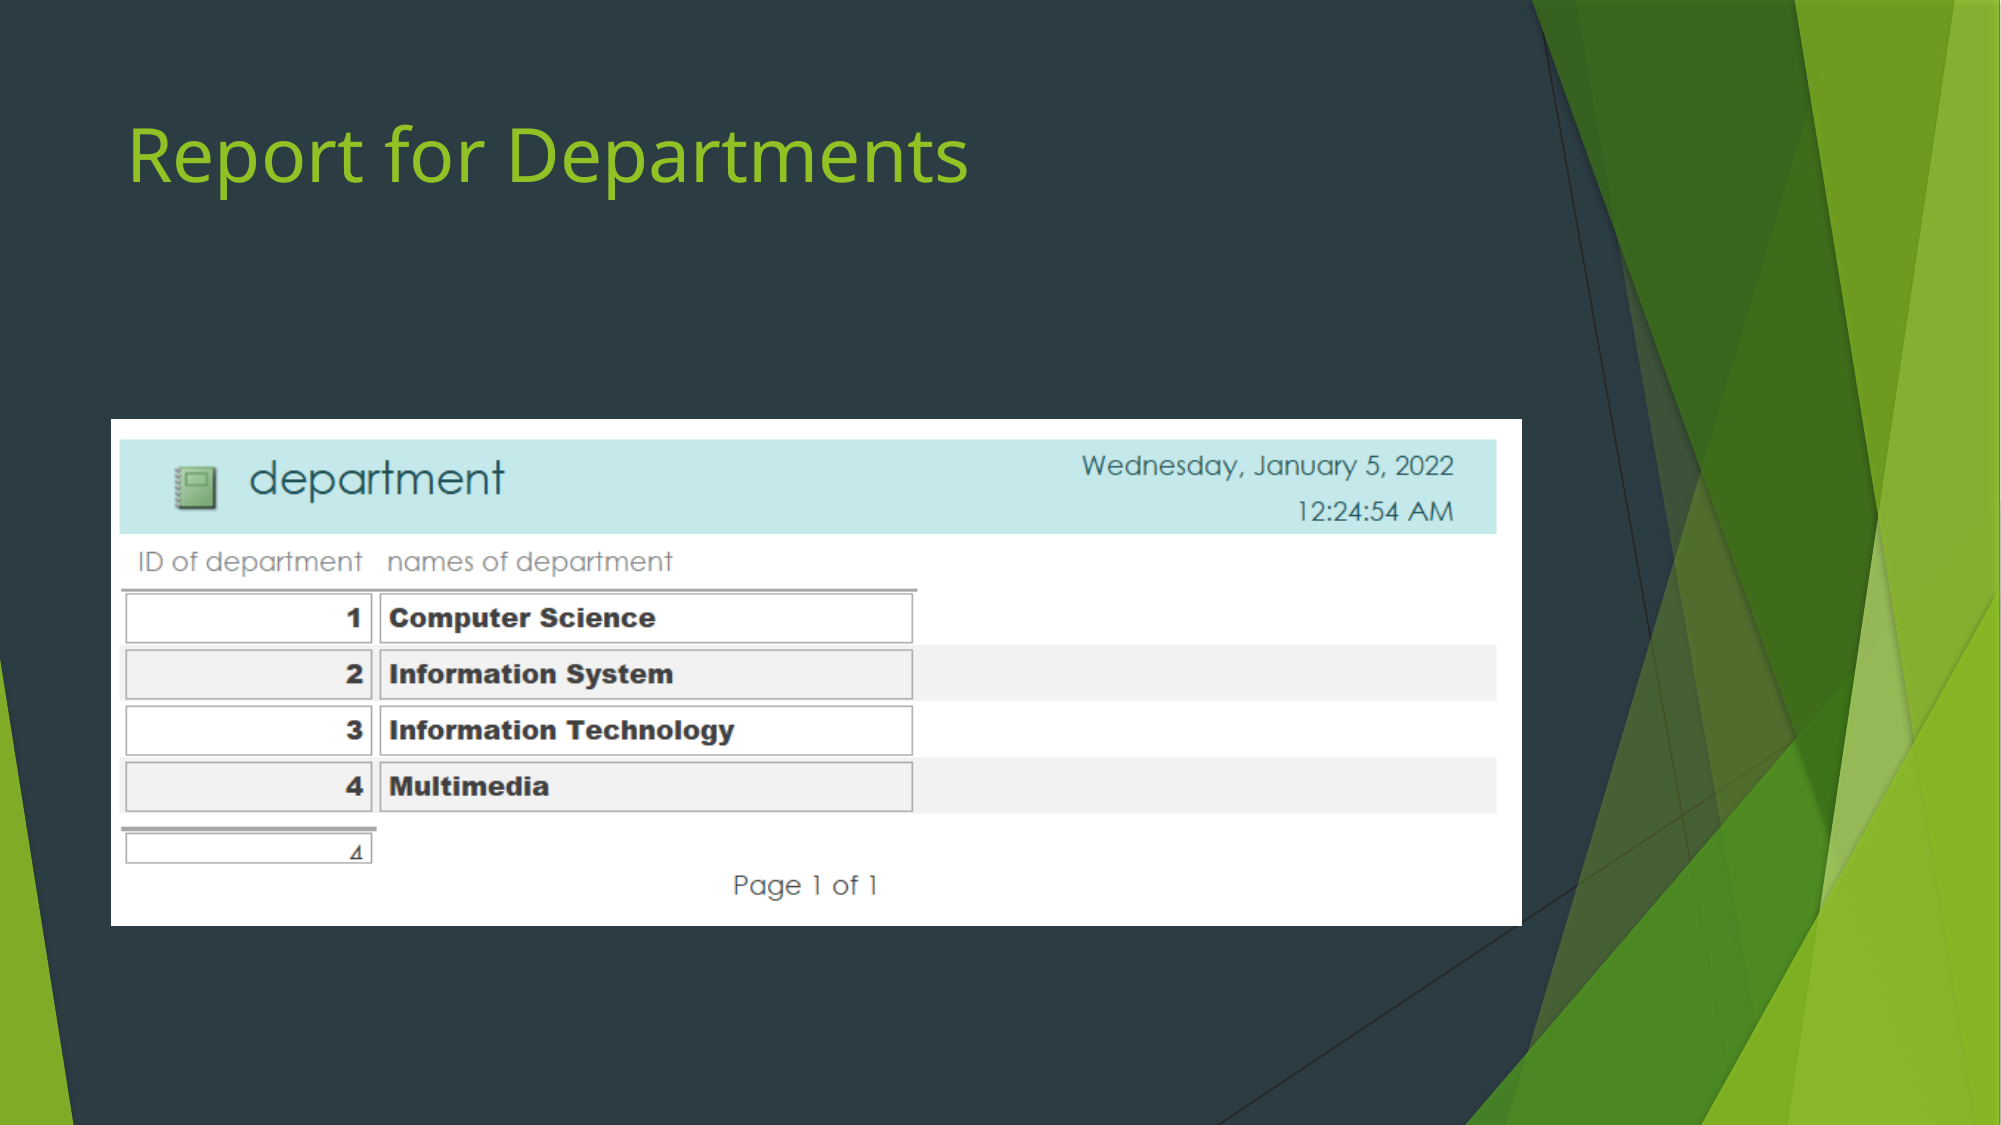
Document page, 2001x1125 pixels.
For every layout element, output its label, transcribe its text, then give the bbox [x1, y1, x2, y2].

title Report for Departments [111, 99, 1522, 317]
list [110, 418, 1522, 927]
